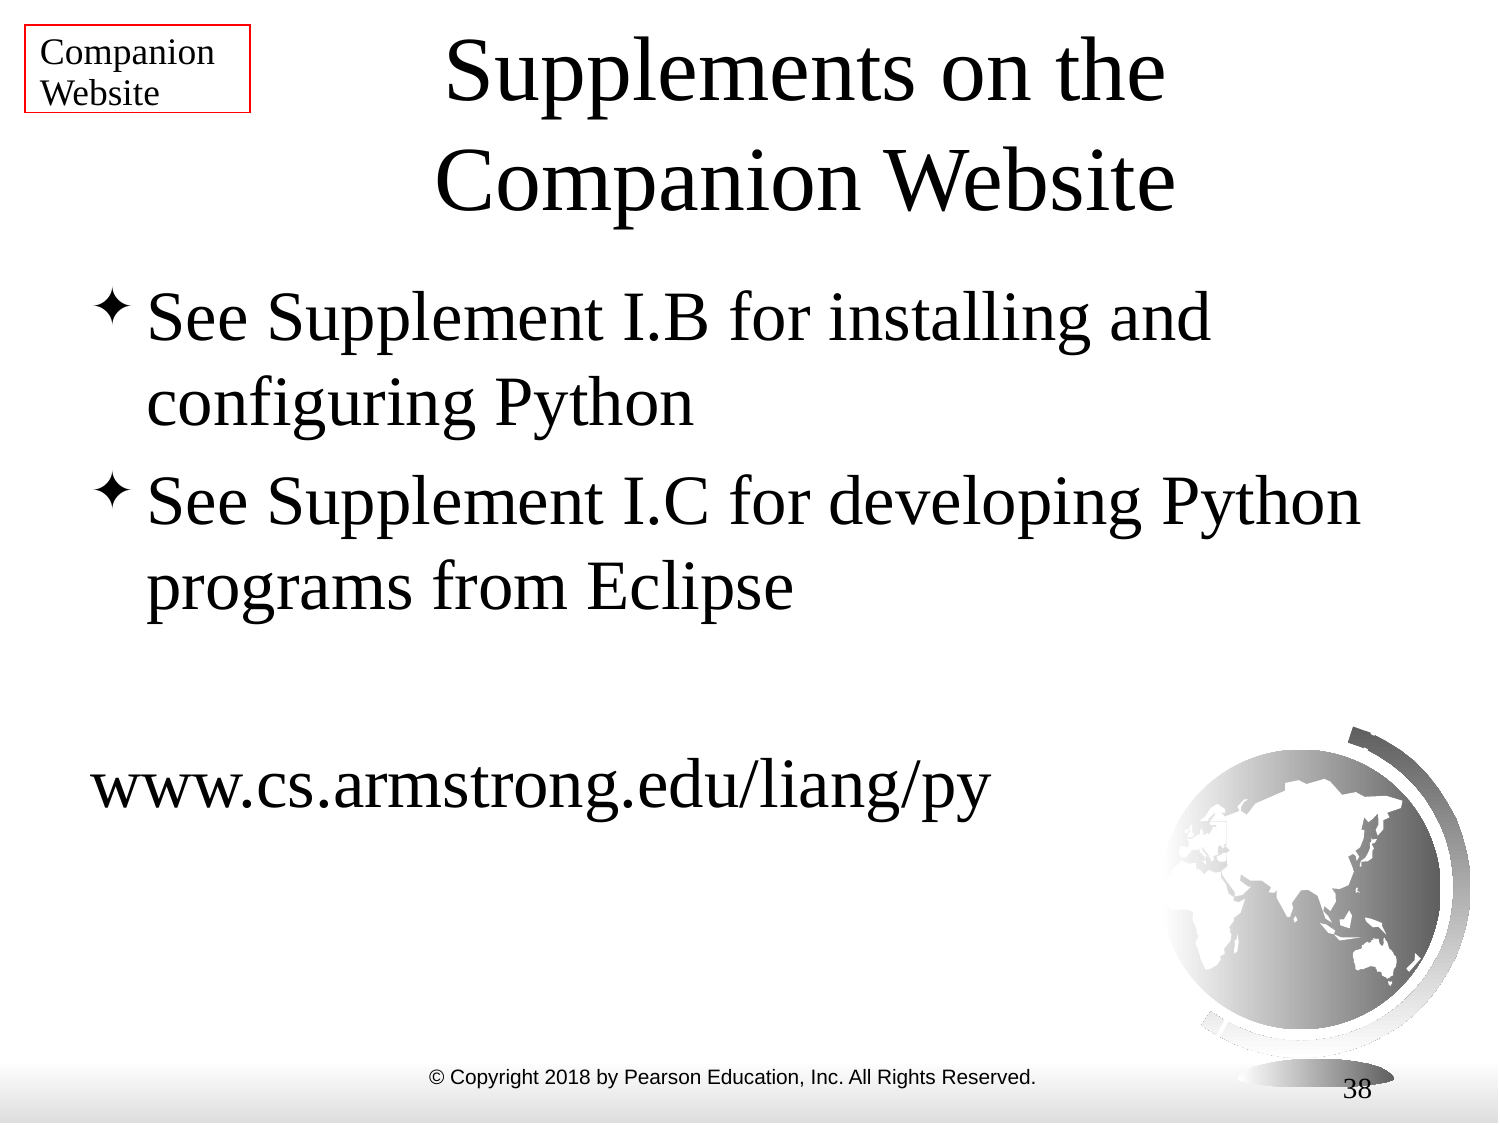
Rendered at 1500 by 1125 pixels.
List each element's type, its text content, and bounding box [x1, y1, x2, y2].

slide_number 38 [1074, 1049, 1388, 1125]
title Supplements on the Companion Website [300, 24, 1313, 213]
list See Supplement I.B for installing and configuring Python See Supplement I.C for developing Python programs from Eclipse www.cs.armstrong.edu/liang/py [75, 262, 1450, 1038]
text_box Companion Website [24, 24, 250, 113]
